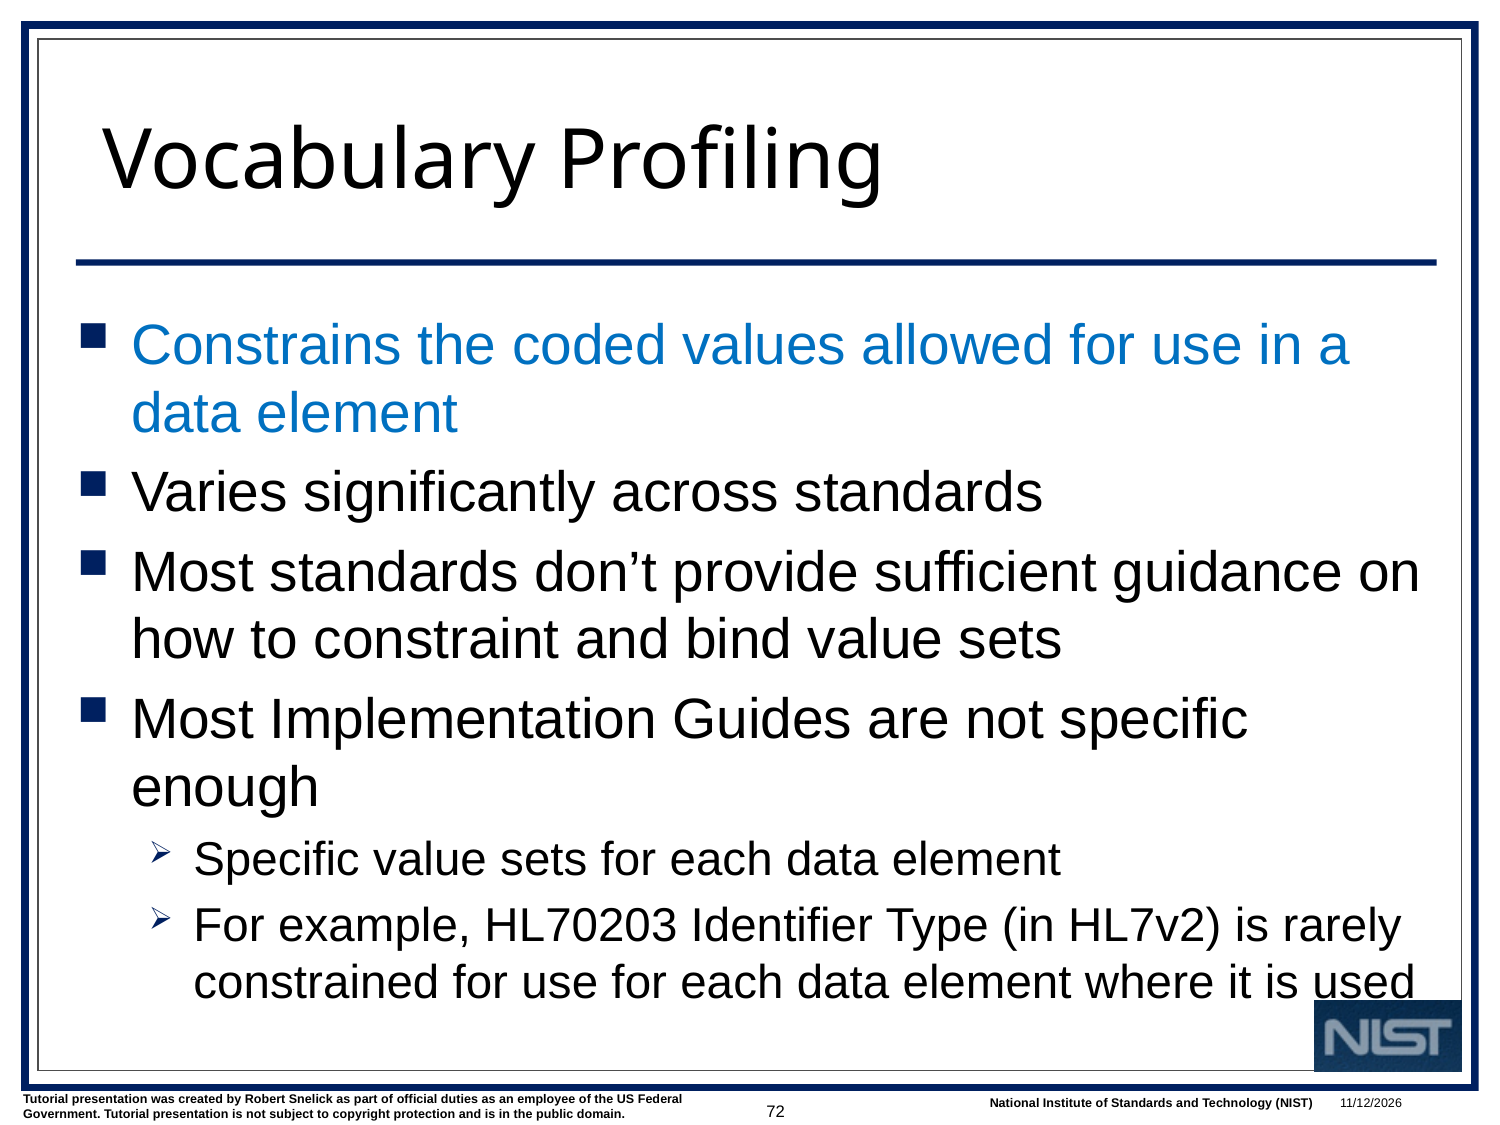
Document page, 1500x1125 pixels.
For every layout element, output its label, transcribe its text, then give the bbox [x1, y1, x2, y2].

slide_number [1324, 1087, 1463, 1113]
list Constrains the coded values allowed for use in a data element Varies significantly across standards Most standards don’t provide sufficient guidance on how to constraint and bind value sets Most Implementation Guides are not specific enough Specific value sets for each data element For example, HL70203 Identifier Type (in HL7v2) is rarely constrained for use for each data element where it is used [62, 299, 1438, 1051]
picture [1314, 1000, 1462, 1072]
title Vocabulary Profiling [87, 77, 1426, 213]
slide_number 72 [712, 1071, 801, 1125]
